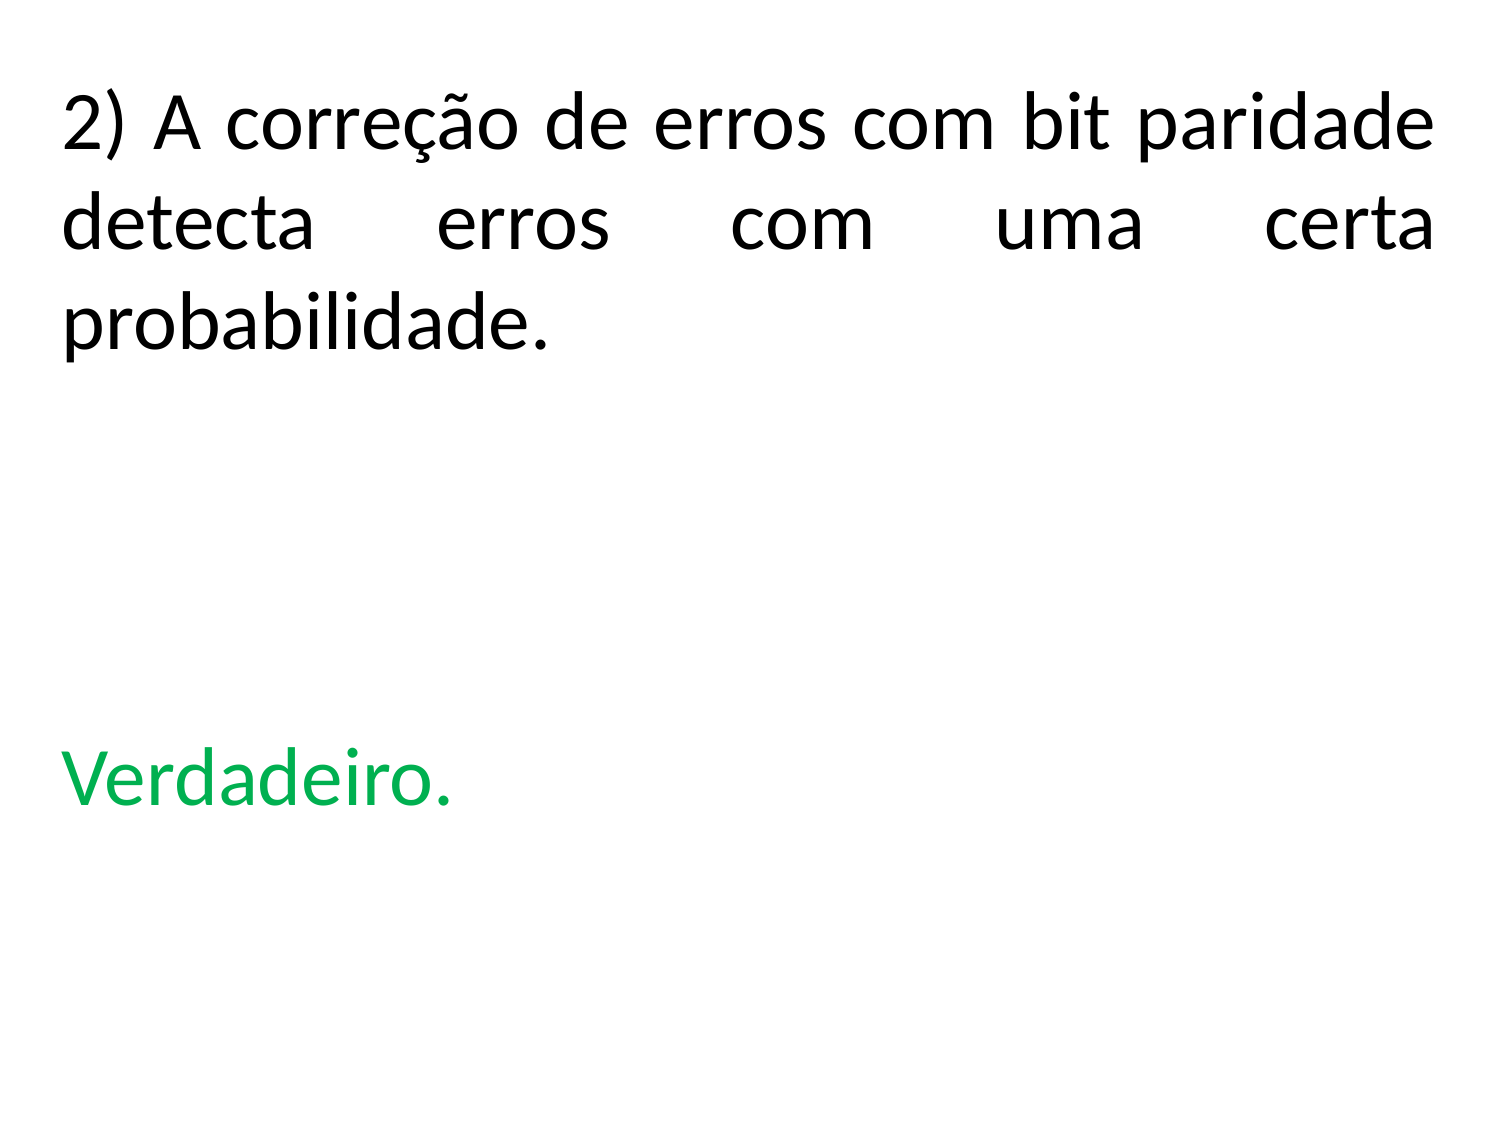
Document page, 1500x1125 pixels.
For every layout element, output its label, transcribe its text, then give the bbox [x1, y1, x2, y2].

text_box 2) A correção de erros com bit paridade detecta erros com uma certa probabilidade. [46, 58, 1454, 377]
text_box Verdadeiro. [46, 714, 1454, 831]
